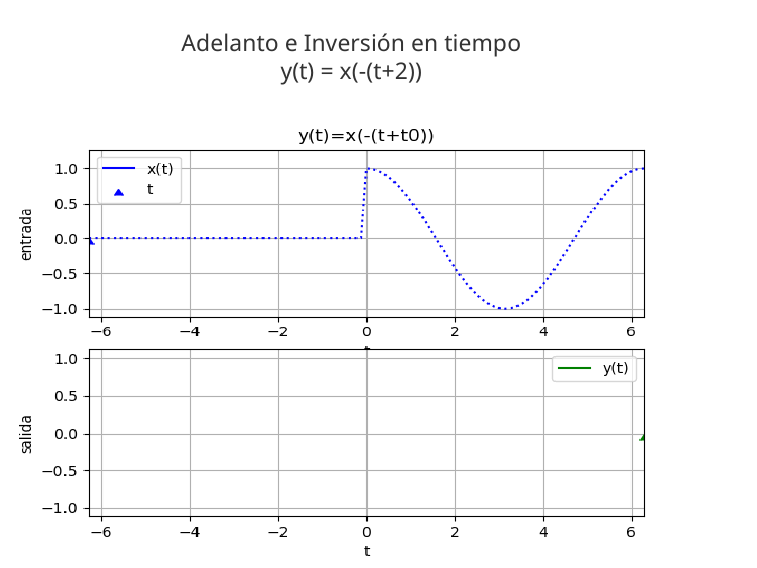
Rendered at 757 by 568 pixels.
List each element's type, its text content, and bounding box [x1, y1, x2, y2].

picture [0, 91, 716, 568]
text_box Adelanto e Inversión en tiempo y(t) = x(-(t+2)) [0, 21, 703, 91]
